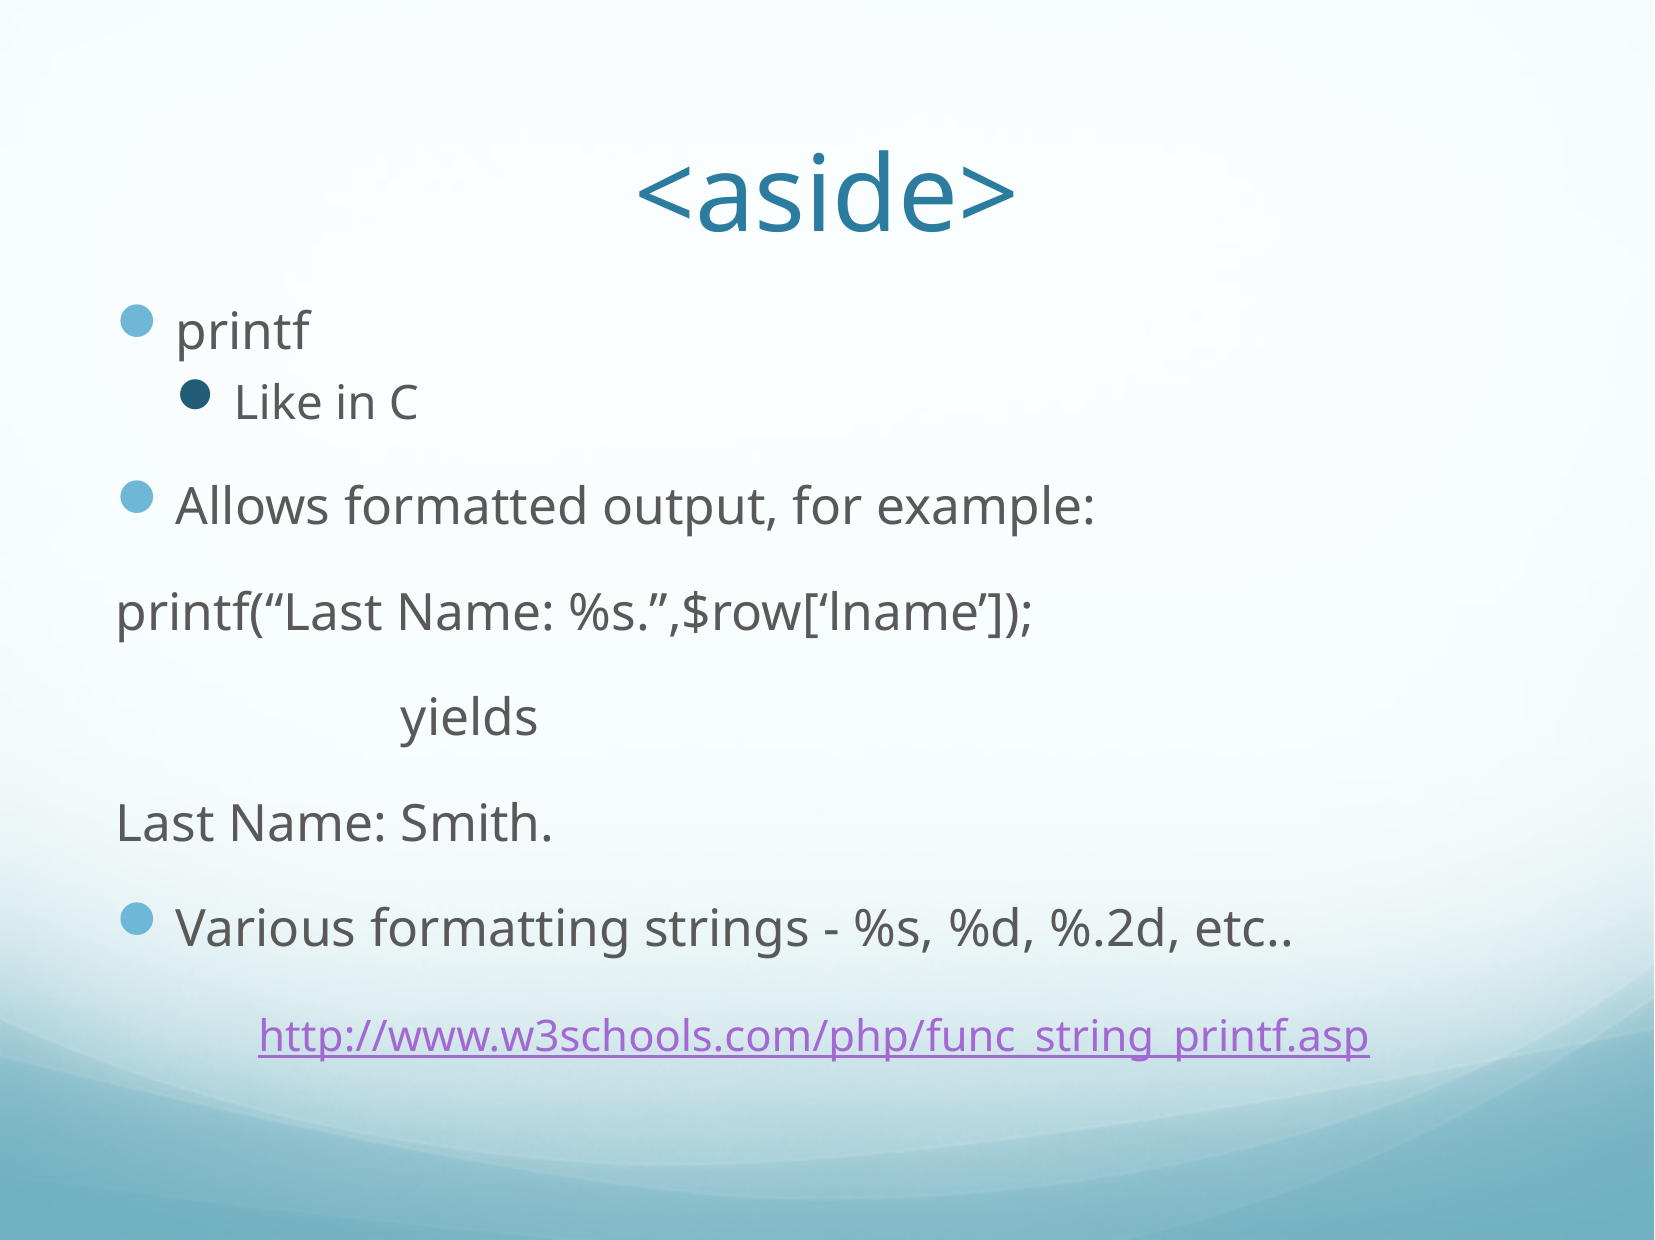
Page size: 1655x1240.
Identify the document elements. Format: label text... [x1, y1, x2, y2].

title <aside> [99, 19, 1555, 262]
list printf Like in C Allows formatted output, for example: printf(“Last Name: %s.”,$row[‘lname’]); yields Last Name: Smith. Various formatting strings - %s, %d, %.2d, etc.. http://www.w3schools.com/php/func_string_printf.asp [99, 289, 1555, 1075]
